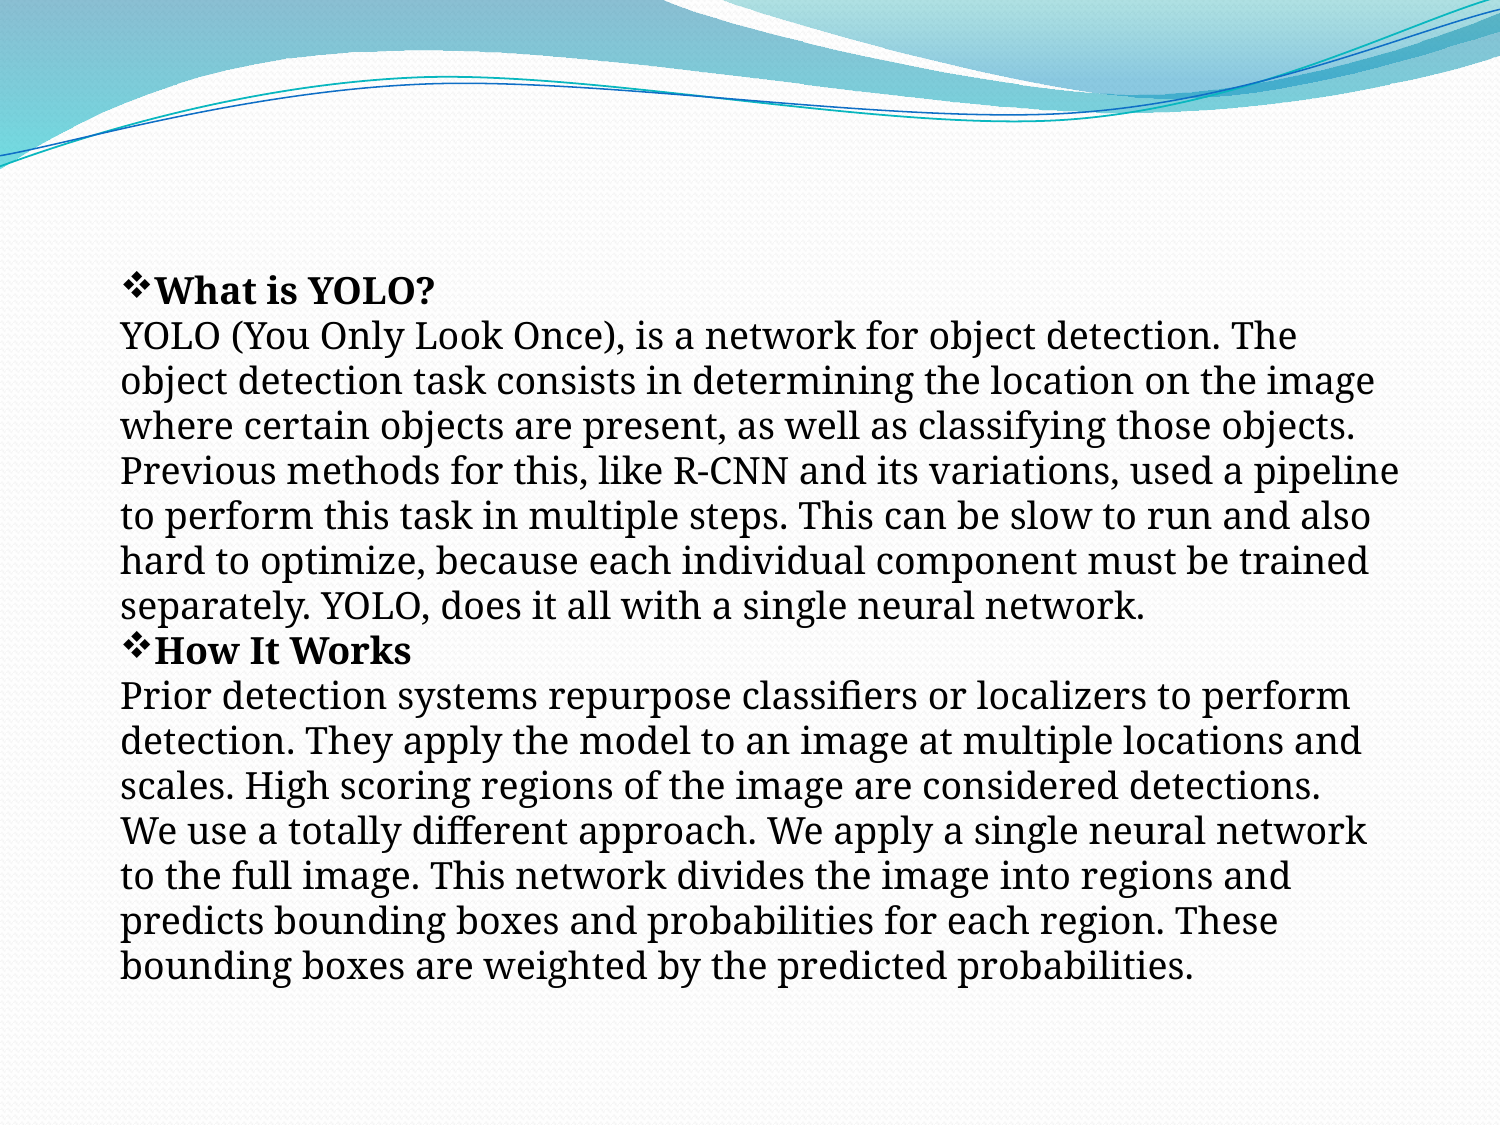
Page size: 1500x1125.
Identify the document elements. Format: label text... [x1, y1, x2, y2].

text_box What is YOLO? YOLO (You Only Look Once), is a network for object detection. The object detection task consists in determining the location on the image where certain objects are present, as well as classifying those objects. Previous methods for this, like R-CNN and its variations, used a pipeline to perform this task in multiple steps. This can be slow to run and also hard to optimize, because each individual component must be trained separately. YOLO, does it all with a single neural network. How It Works Prior detection systems repurpose classifiers or localizers to perform detection. They apply the model to an image at multiple locations and scales. High scoring regions of the image are considered detections. We use a totally different approach. We apply a single neural network to the full image. This network divides the image into regions and predicts bounding boxes and probabilities for each region. These bounding boxes are weighted by the predicted probabilities. [105, 259, 1418, 1040]
